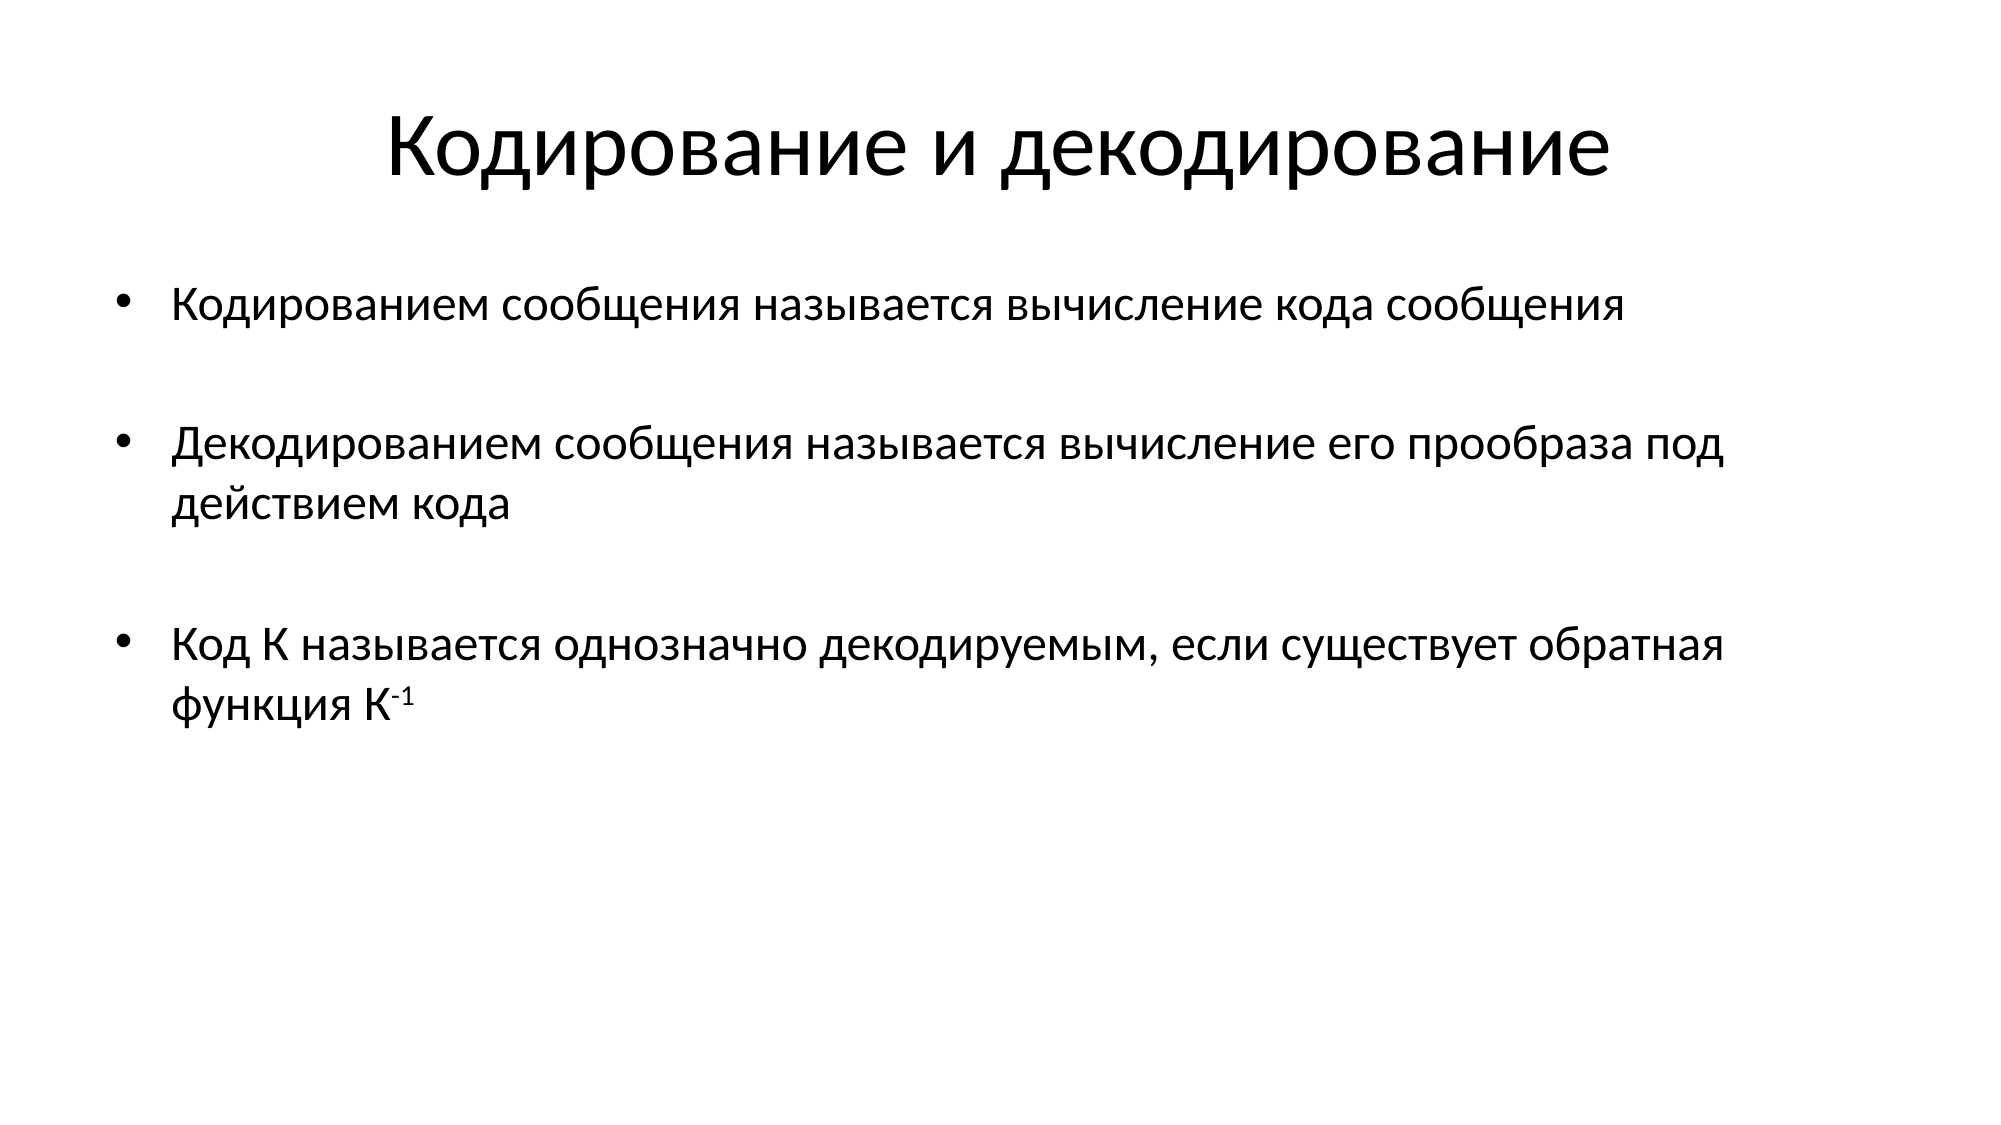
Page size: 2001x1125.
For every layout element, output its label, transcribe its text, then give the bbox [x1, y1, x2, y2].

list Кодированием сообщения называется вычисление кода сообщения Декодированием сообщения называется вычисление его прообраза под действием кода Код К называется однозначно декодируемым, если существует обратная функция К-1 Если вычисление К-1 требует большого количества времени, то говорят не о кодировании, а о шифровании [99, 262, 1900, 1005]
title Кодирование и декодирование [99, 45, 1900, 233]
